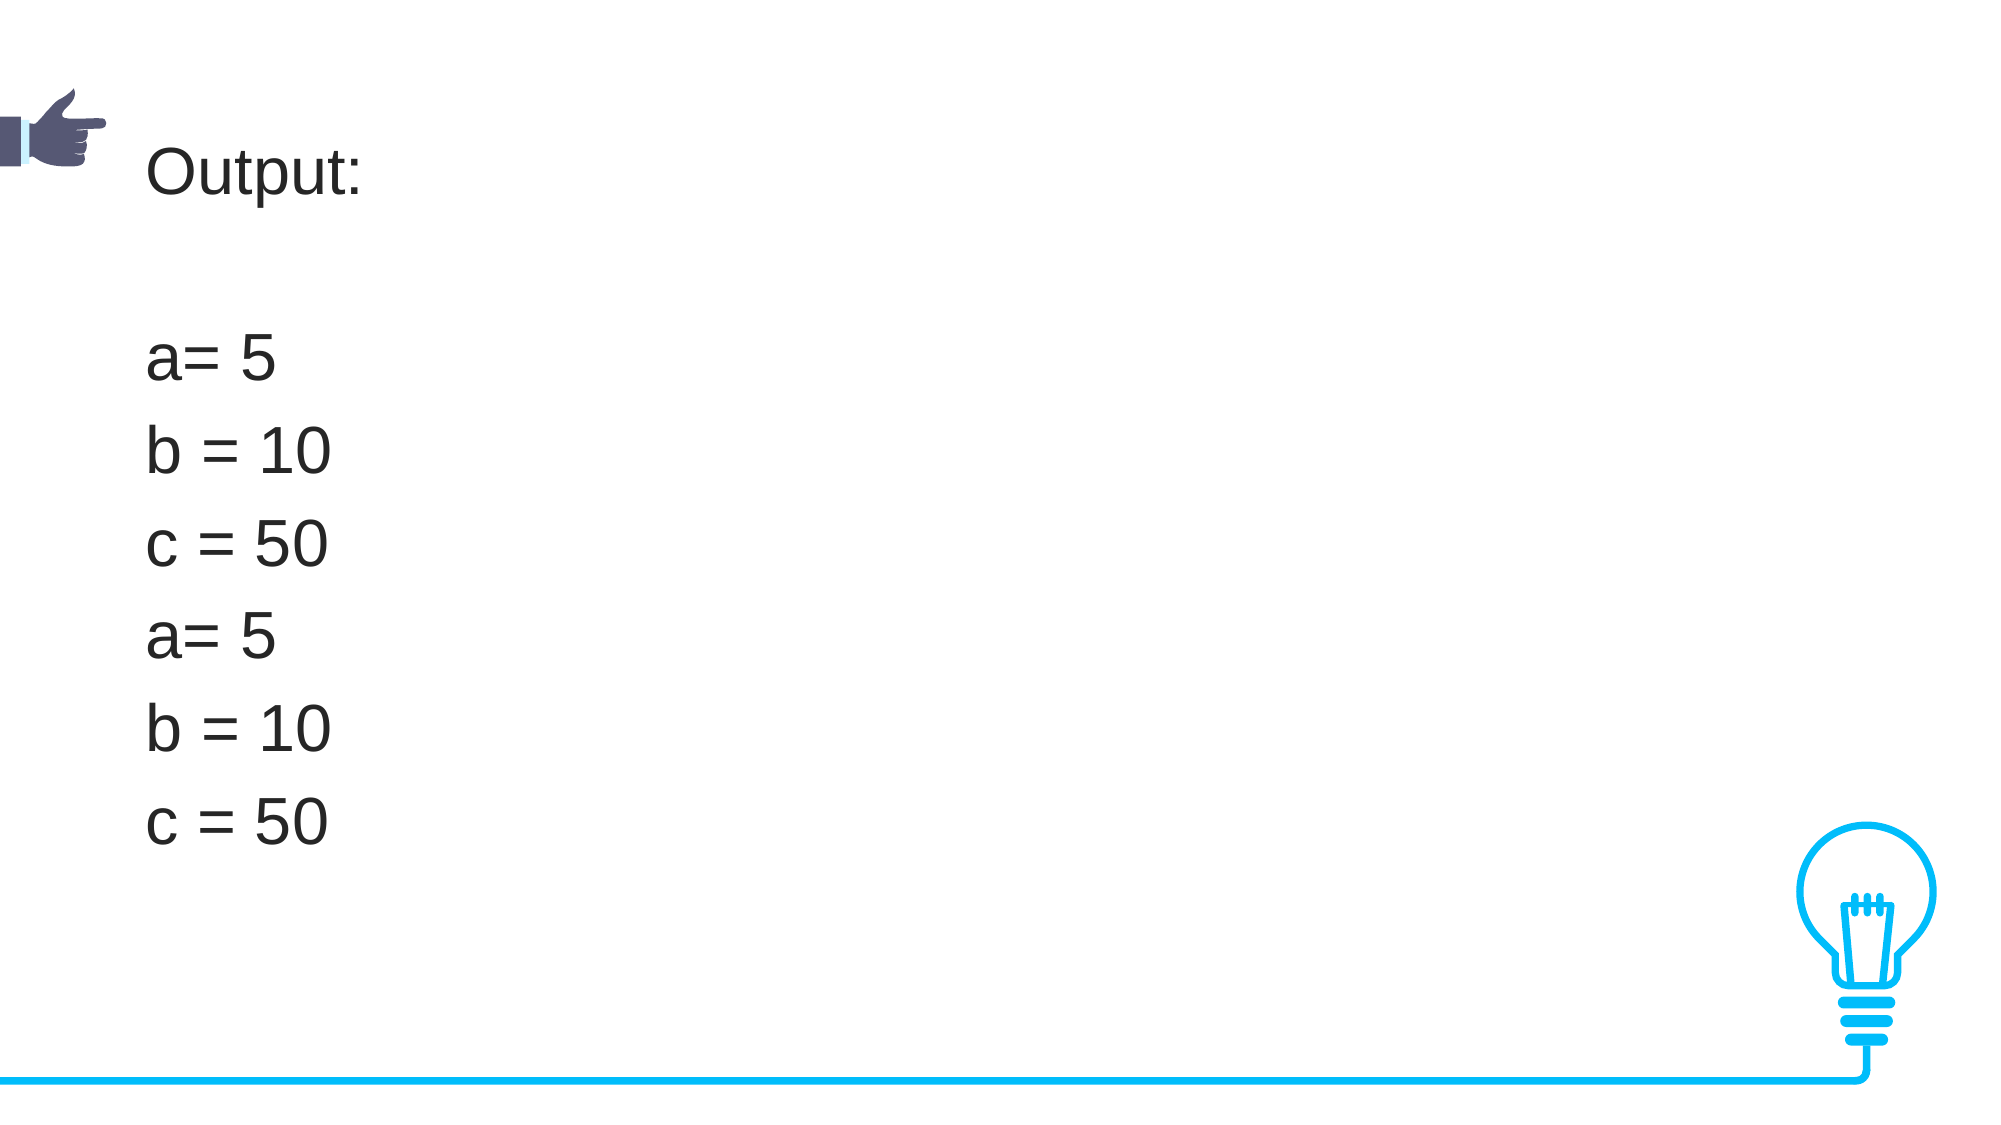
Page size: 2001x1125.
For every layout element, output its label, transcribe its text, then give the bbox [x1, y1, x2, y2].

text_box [0, 88, 107, 167]
list Output: a= 5 b = 10 c = 50 a= 5 b = 10 c = 50 [130, 46, 1927, 950]
